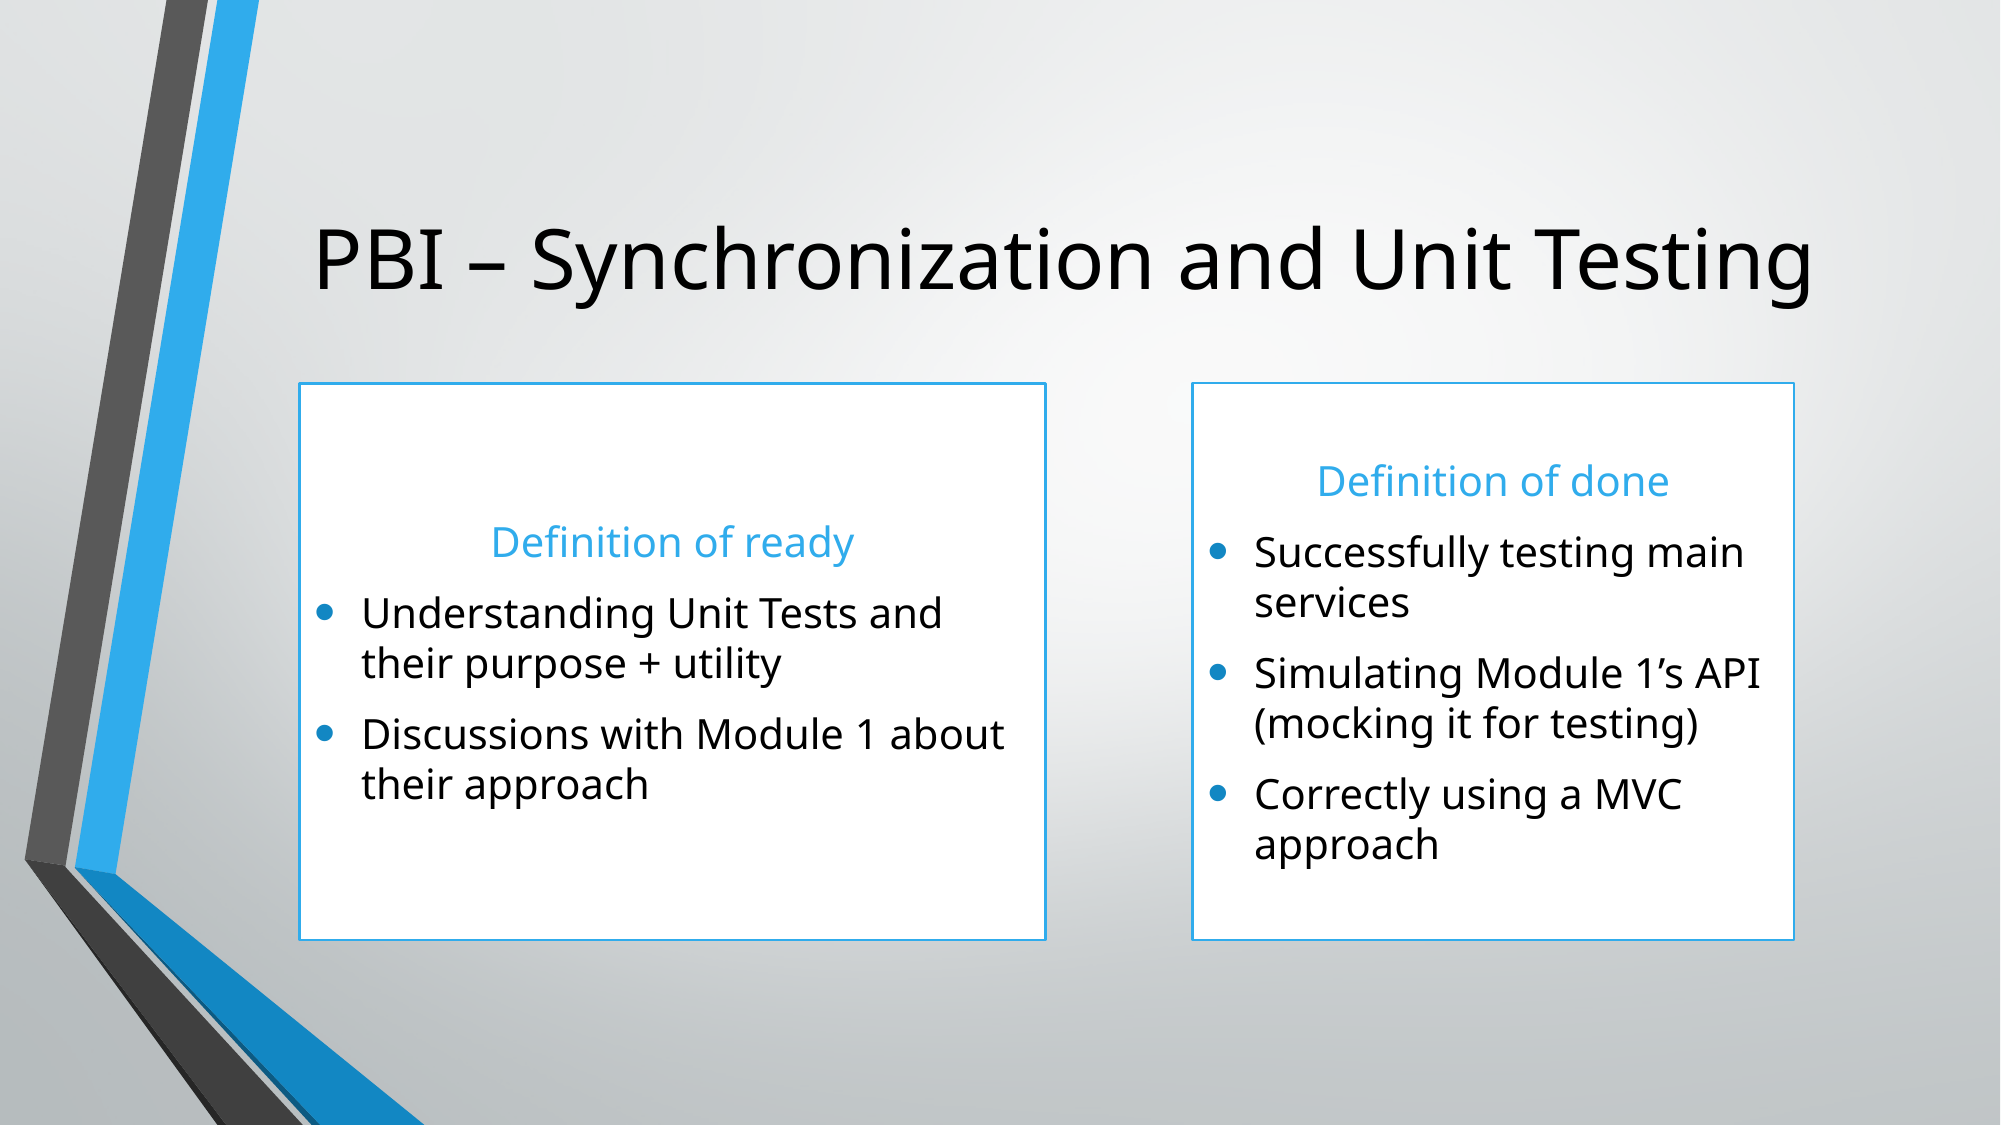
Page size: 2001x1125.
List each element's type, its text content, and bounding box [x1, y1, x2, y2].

list Definition of ready Understanding Unit Tests and their purpose + utility Discussions with Module 1 about their approach [298, 382, 1047, 941]
text_box Definition of done Successfully testing main services Simulating Module 1’s API (mocking it for testing) Correctly using a MVC approach [1191, 382, 1795, 941]
title PBI – Synchronization and Unit Testing [243, 112, 1887, 400]
